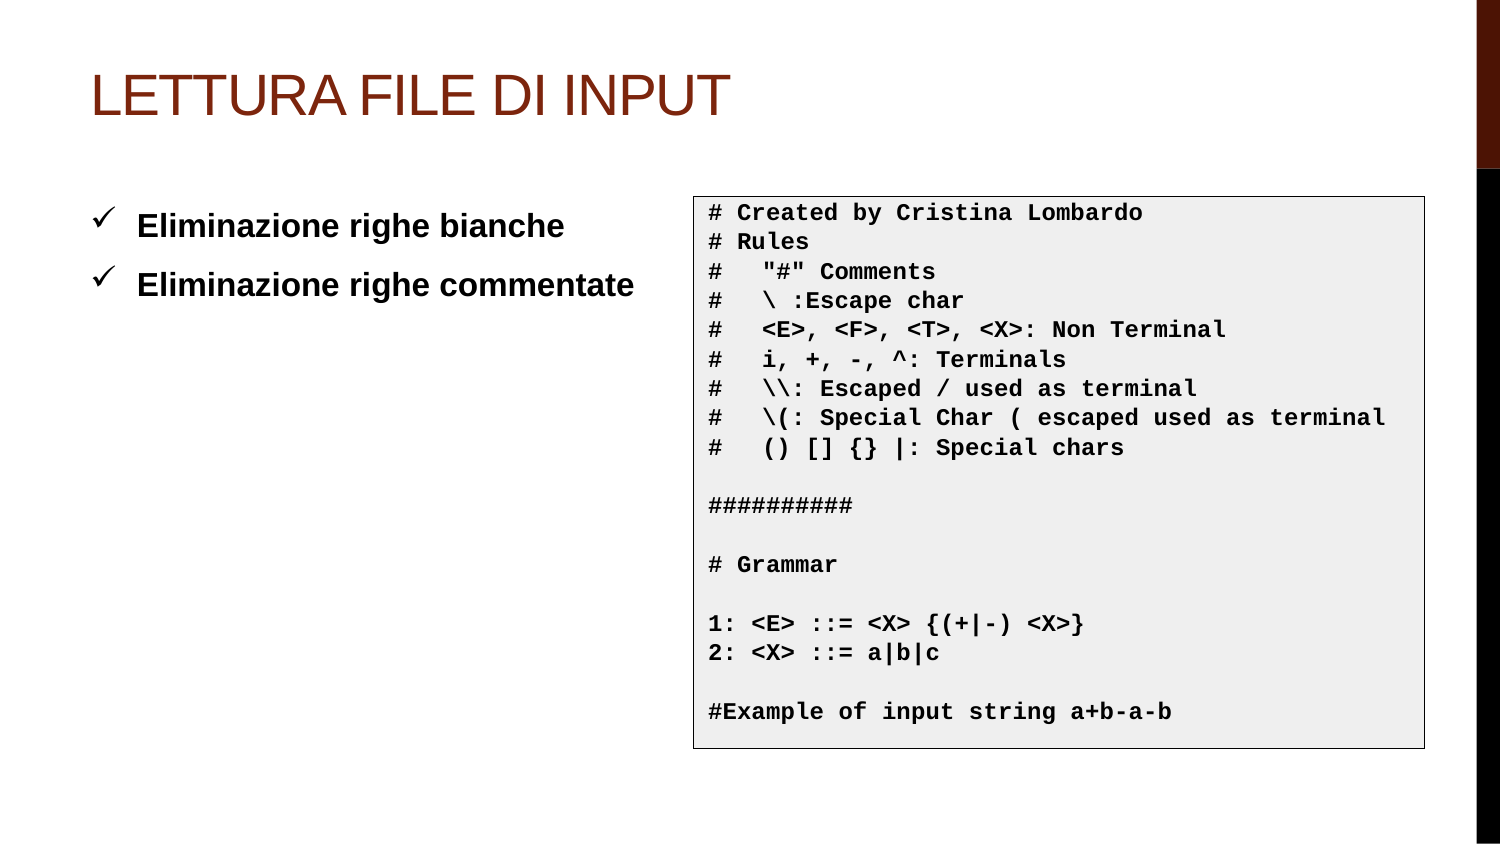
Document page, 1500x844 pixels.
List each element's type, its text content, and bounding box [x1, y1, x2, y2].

list Eliminazione righe bianche Eliminazione righe commentate [75, 196, 659, 749]
title Lettura file di input [75, 18, 1325, 135]
list # Created by Cristina Lombardo # Rules # "#" Comments # \ :Escape char # <E>, <F>, <T>, <X>: Non Terminal # i, +, -, ^: Terminals # \\: Escaped / used as terminal # \(: Special Char ( escaped used as terminal # () [] {} |: Special chars ########## # Grammar 1: <E> ::= <X> {(+|-) <X>} 2: <X> ::= a|b|c #Example of input string a+b-a-b [693, 196, 1425, 749]
